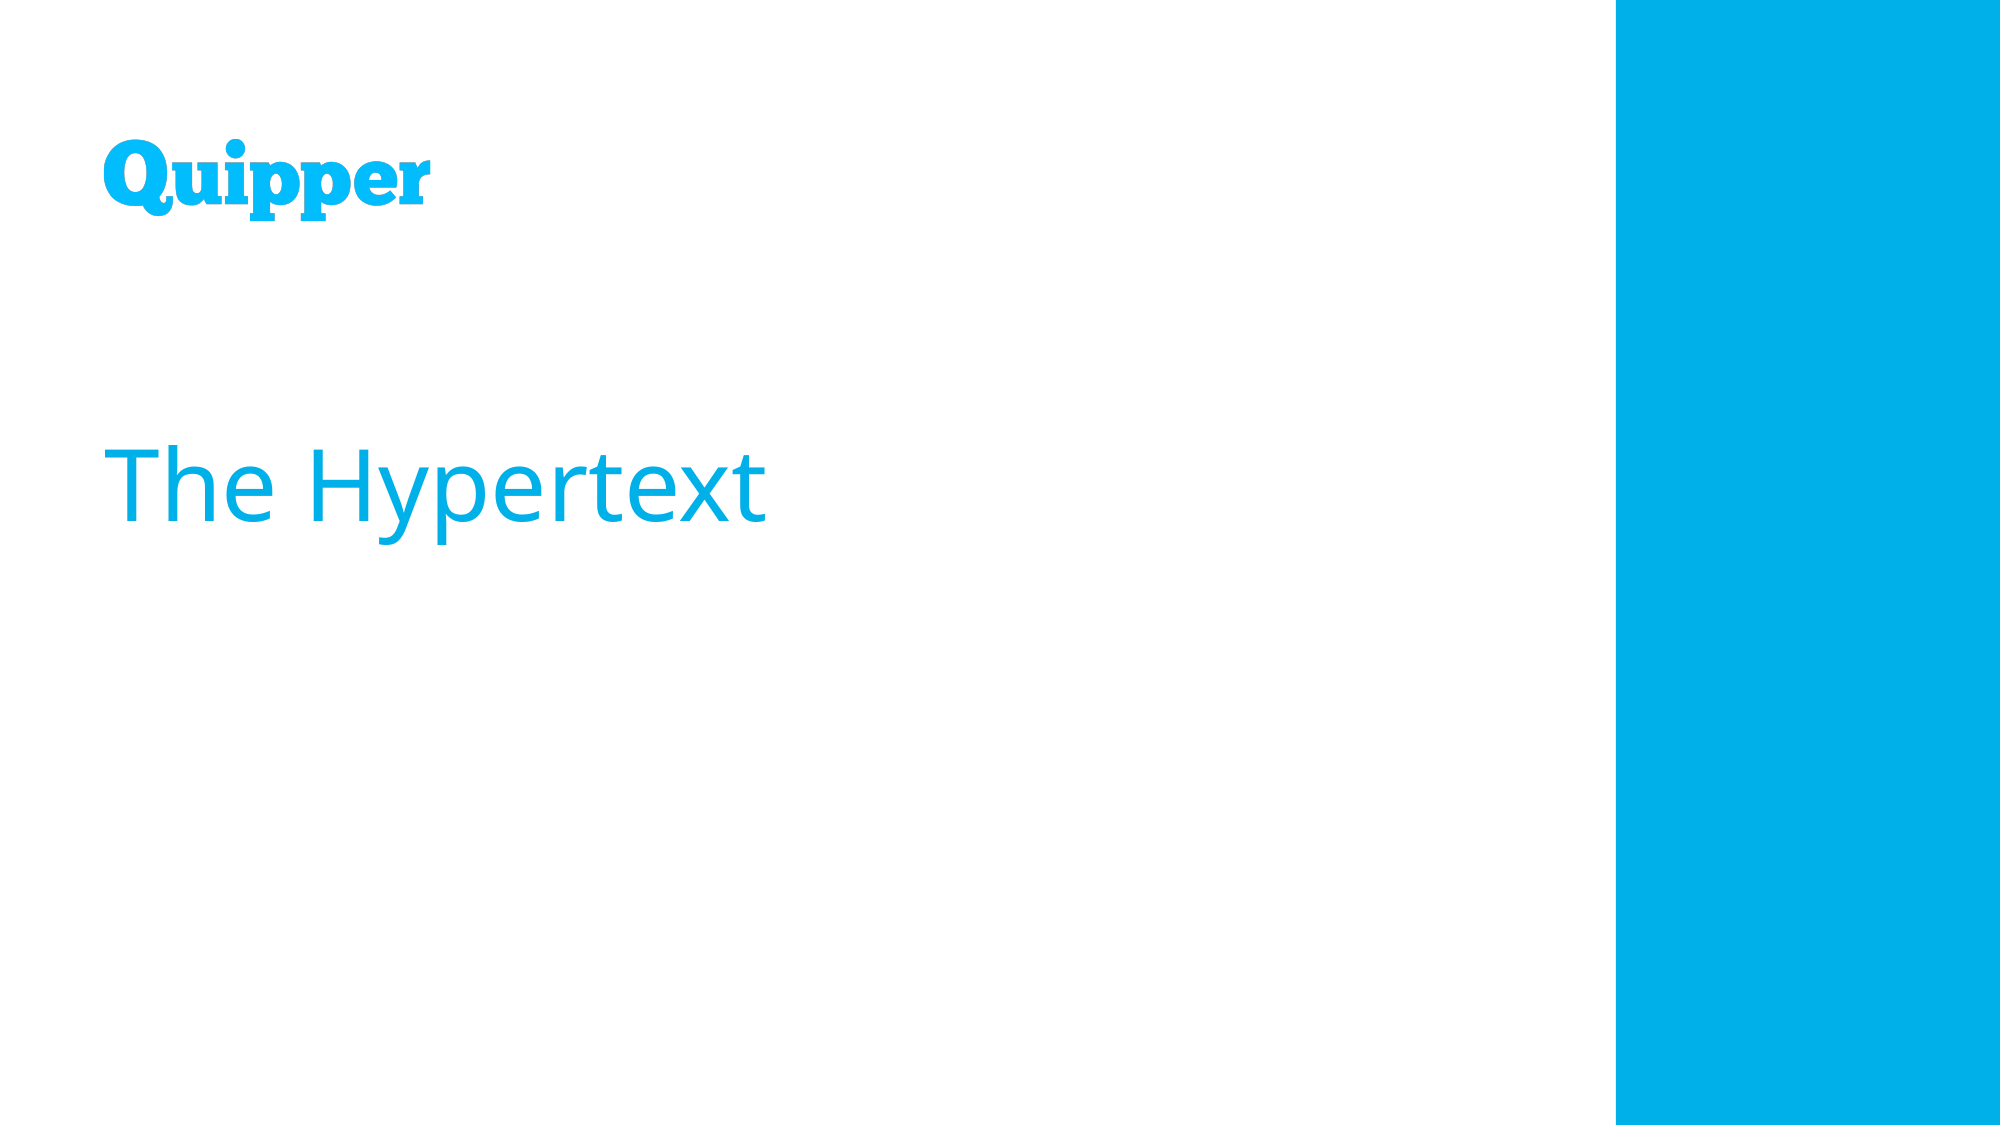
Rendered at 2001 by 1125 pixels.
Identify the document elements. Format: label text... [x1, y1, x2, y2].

picture [102, 137, 432, 223]
text_box The Hypertext [89, 351, 1589, 611]
